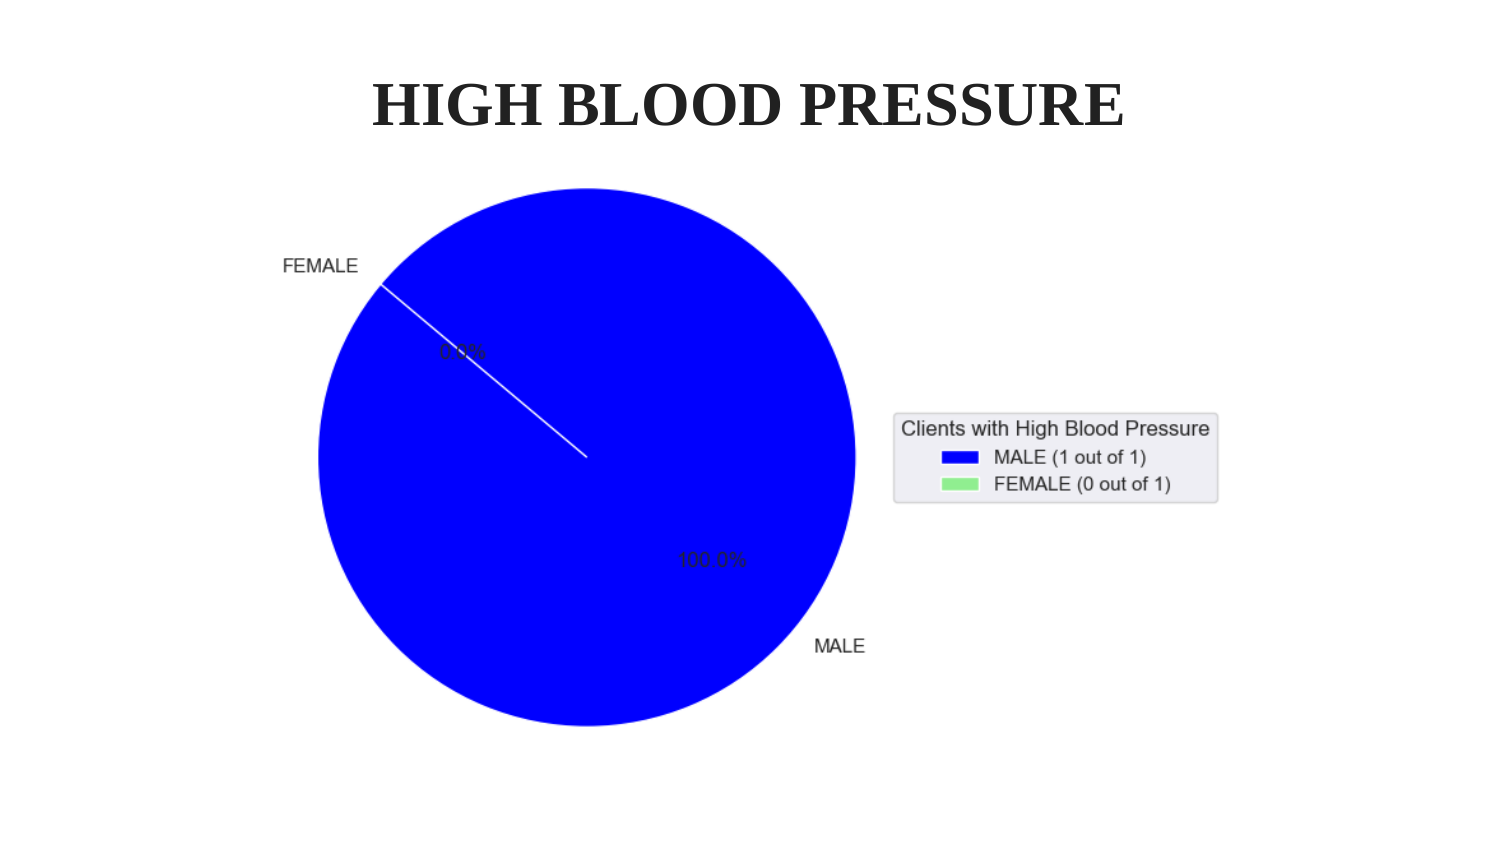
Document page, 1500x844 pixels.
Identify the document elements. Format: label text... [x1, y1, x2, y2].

title HIGH BLOOD PRESSURE [51, 48, 1449, 180]
picture [269, 150, 1231, 766]
